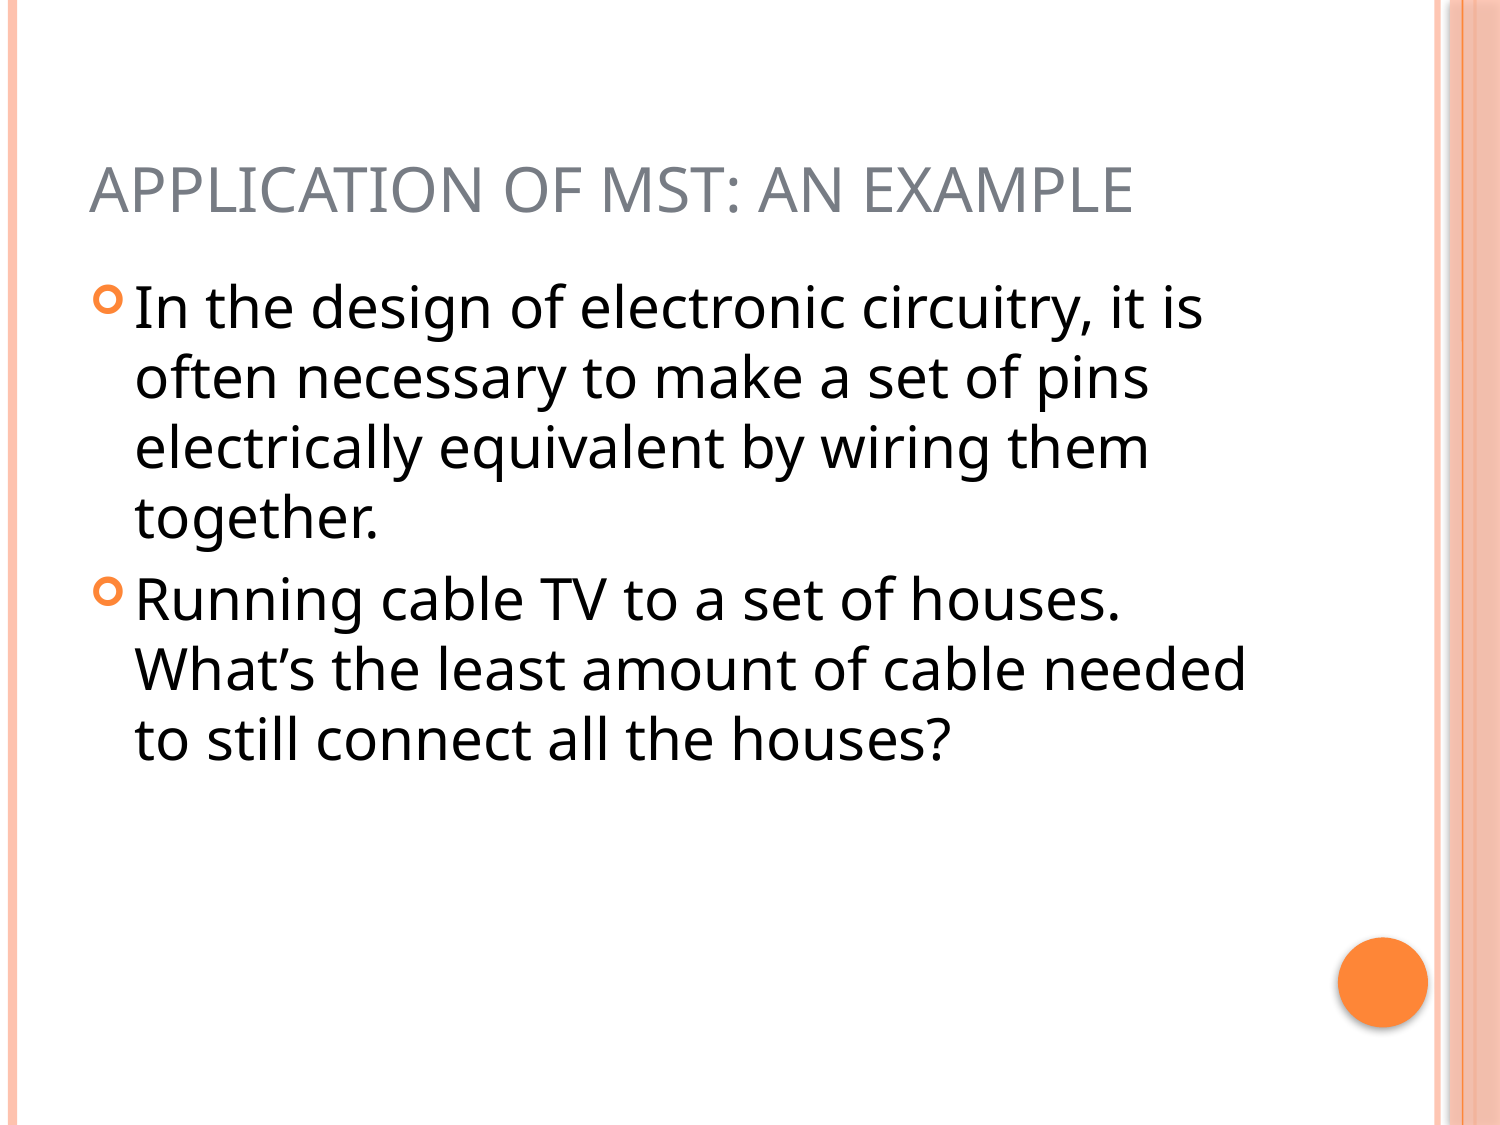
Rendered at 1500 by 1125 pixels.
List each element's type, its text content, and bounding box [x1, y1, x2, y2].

list In the design of electronic circuitry, it is often necessary to make a set of pins electrically equivalent by wiring them together. Running cable TV to a set of houses. What’s the least amount of cable needed to still connect all the houses? [75, 262, 1300, 1062]
title Application of MST: an example [75, 45, 1338, 233]
